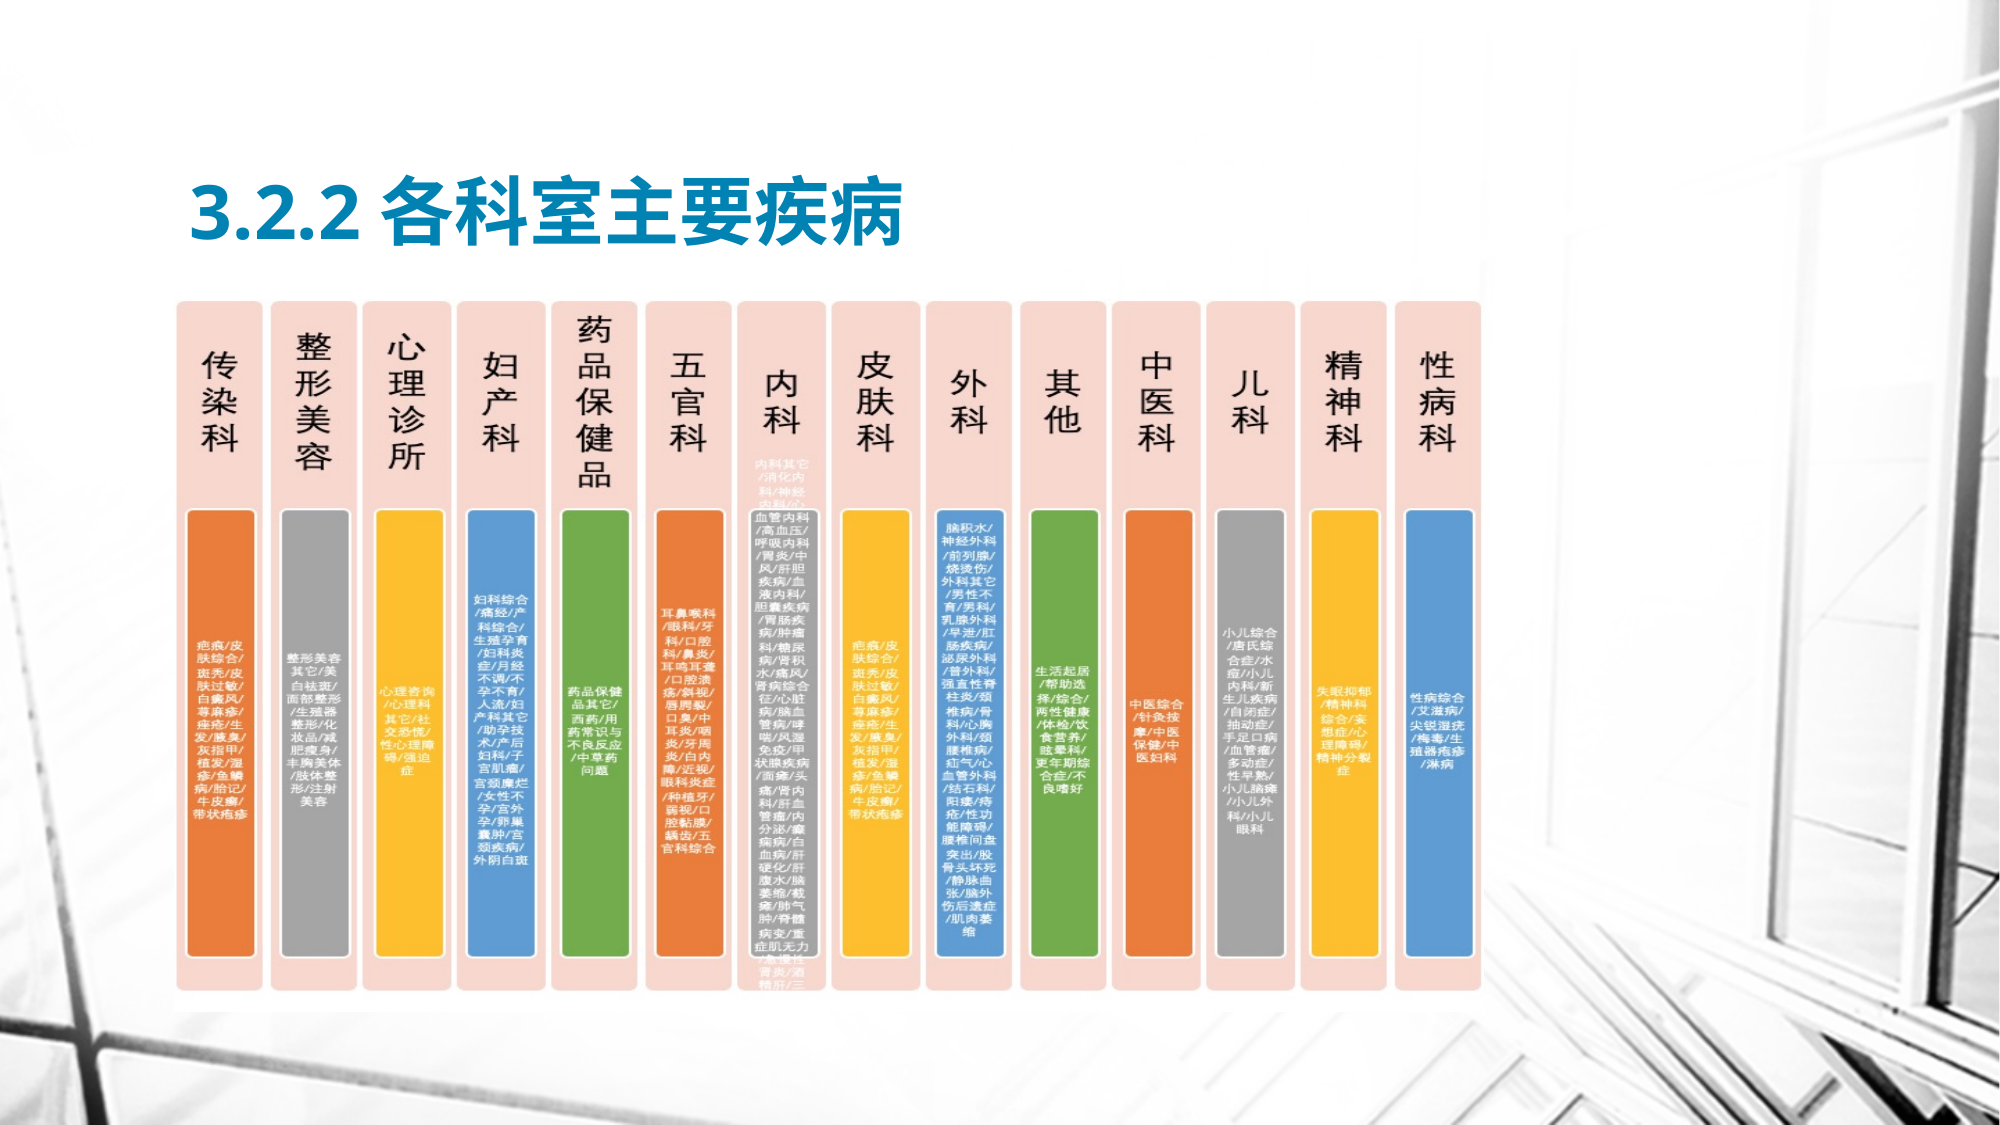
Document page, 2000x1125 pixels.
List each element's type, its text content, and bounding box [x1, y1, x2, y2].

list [174, 299, 1485, 1012]
title 3.2.2各科室主要疾病 [174, 87, 1600, 263]
picture [0, 0, 2000, 1125]
